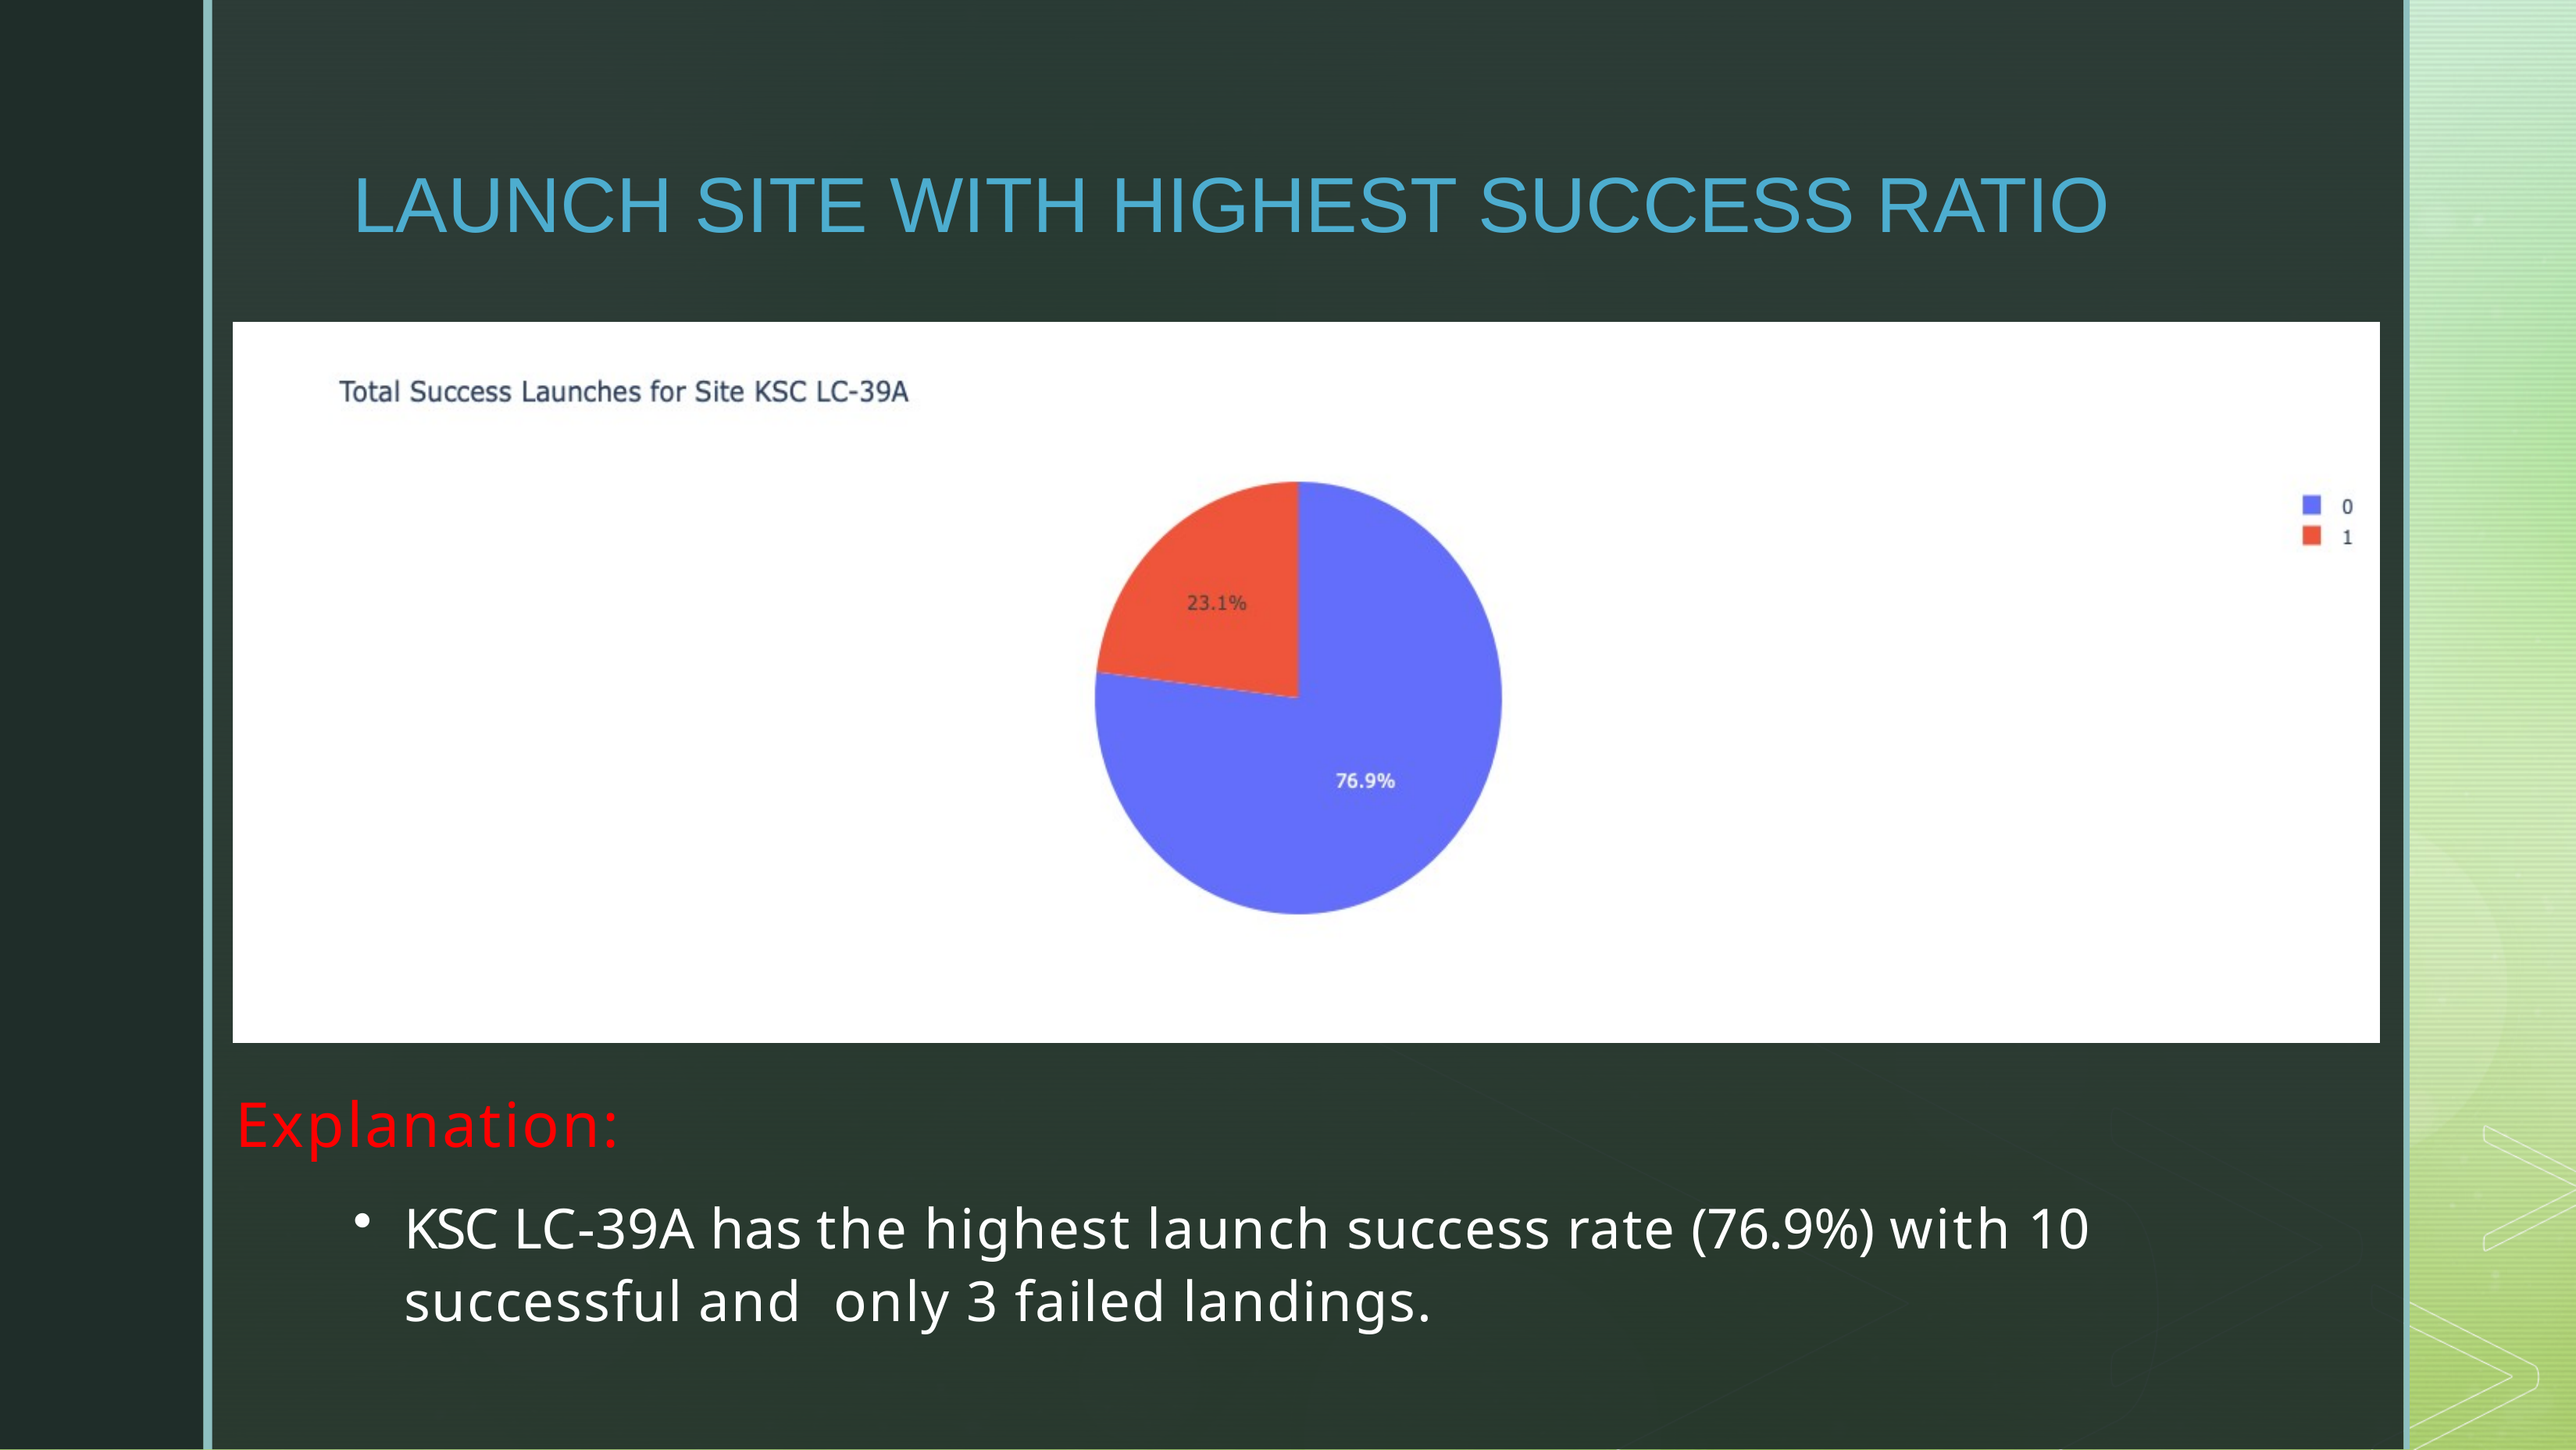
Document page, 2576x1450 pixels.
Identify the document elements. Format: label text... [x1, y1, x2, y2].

picture [233, 321, 2381, 1044]
picture [2410, 0, 2576, 1450]
text_box LAUNCH SITE WITH HIGHEST SUCCESS RATIO [341, 148, 2151, 254]
text_box Explanation: KSC LC-39A has the highest launch success rate (76.9%) with 10 successful and only 3 failed landings. [233, 1045, 2380, 1333]
